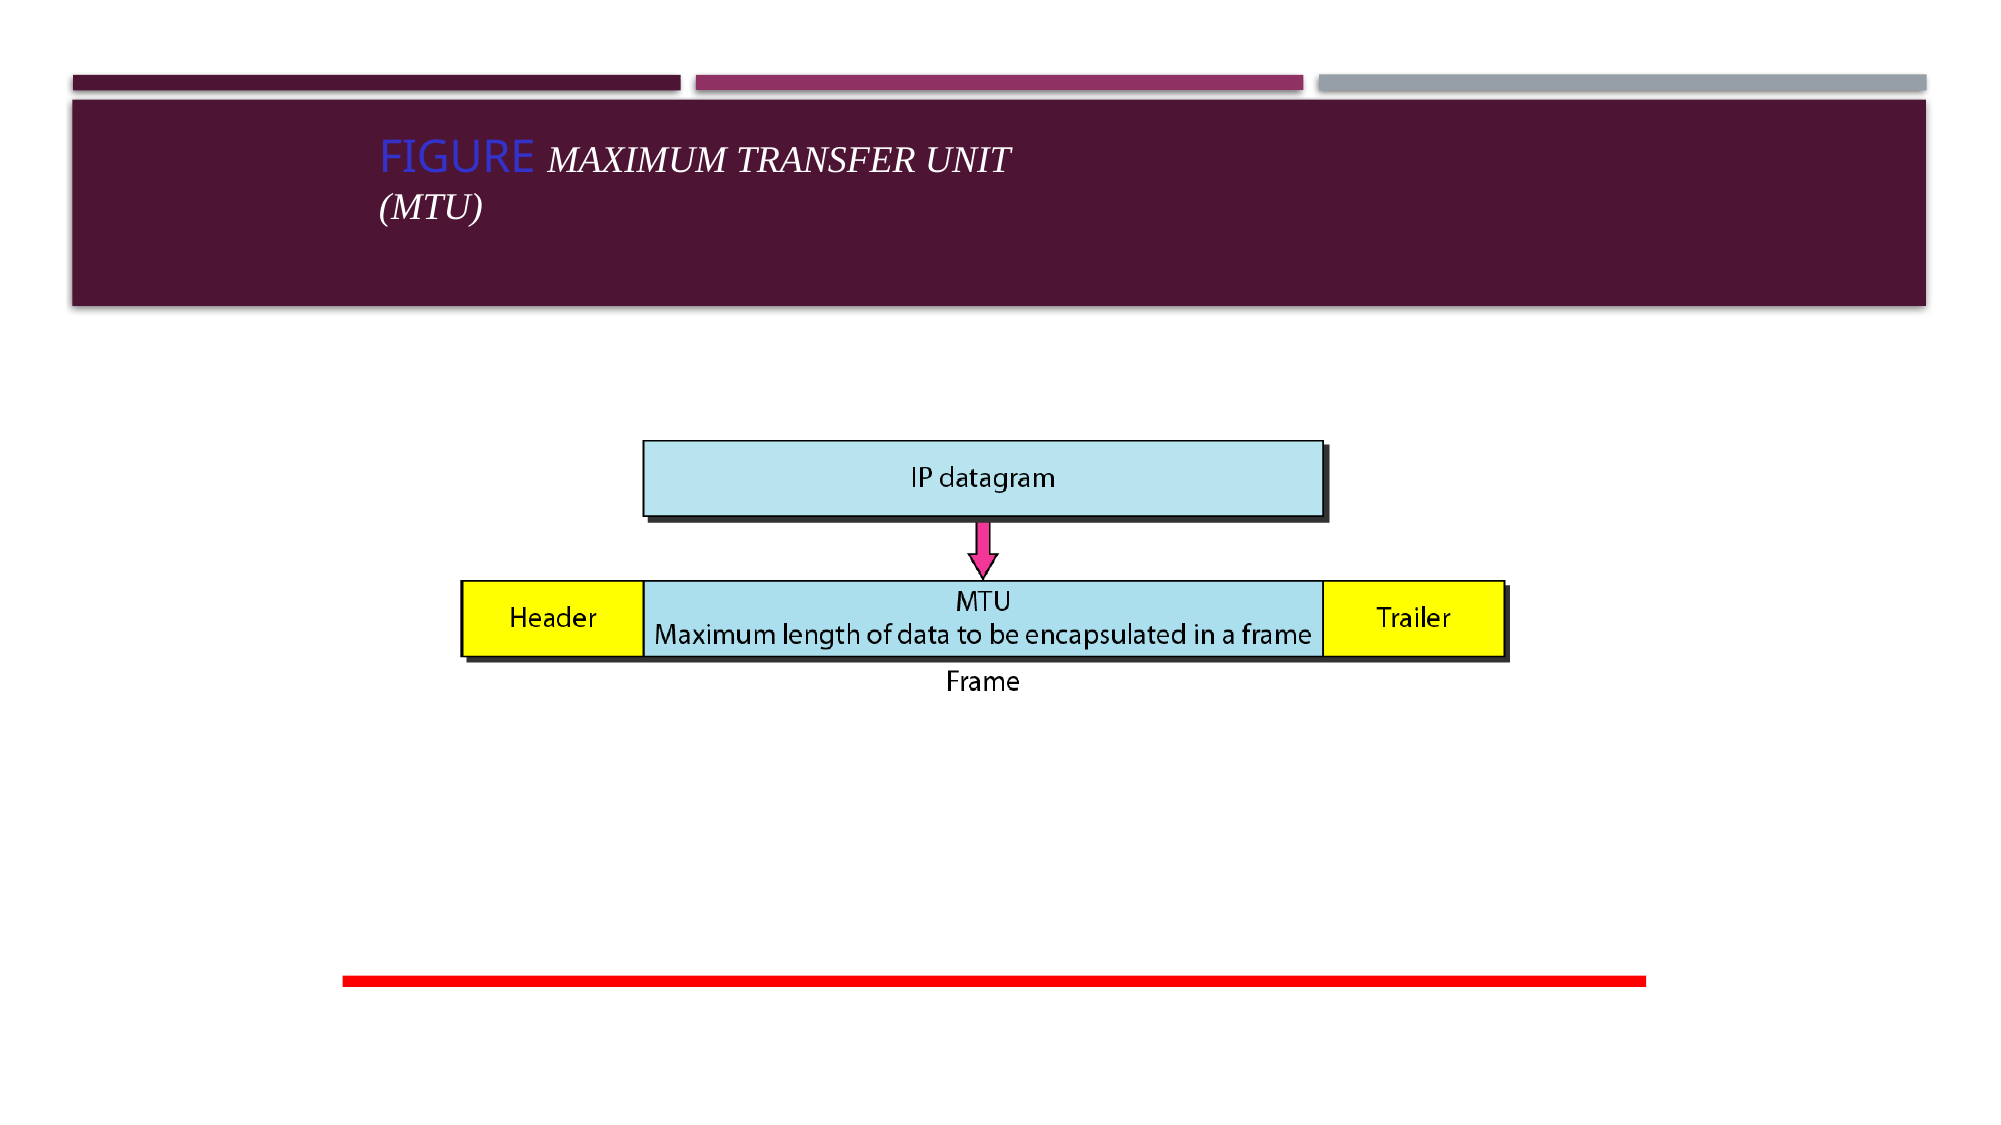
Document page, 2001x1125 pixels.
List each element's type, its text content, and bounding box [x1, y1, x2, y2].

title Figure Maximum transfer unit (MTU) [376, 36, 1107, 227]
text_box [342, 975, 1647, 987]
text_box [460, 440, 1510, 698]
